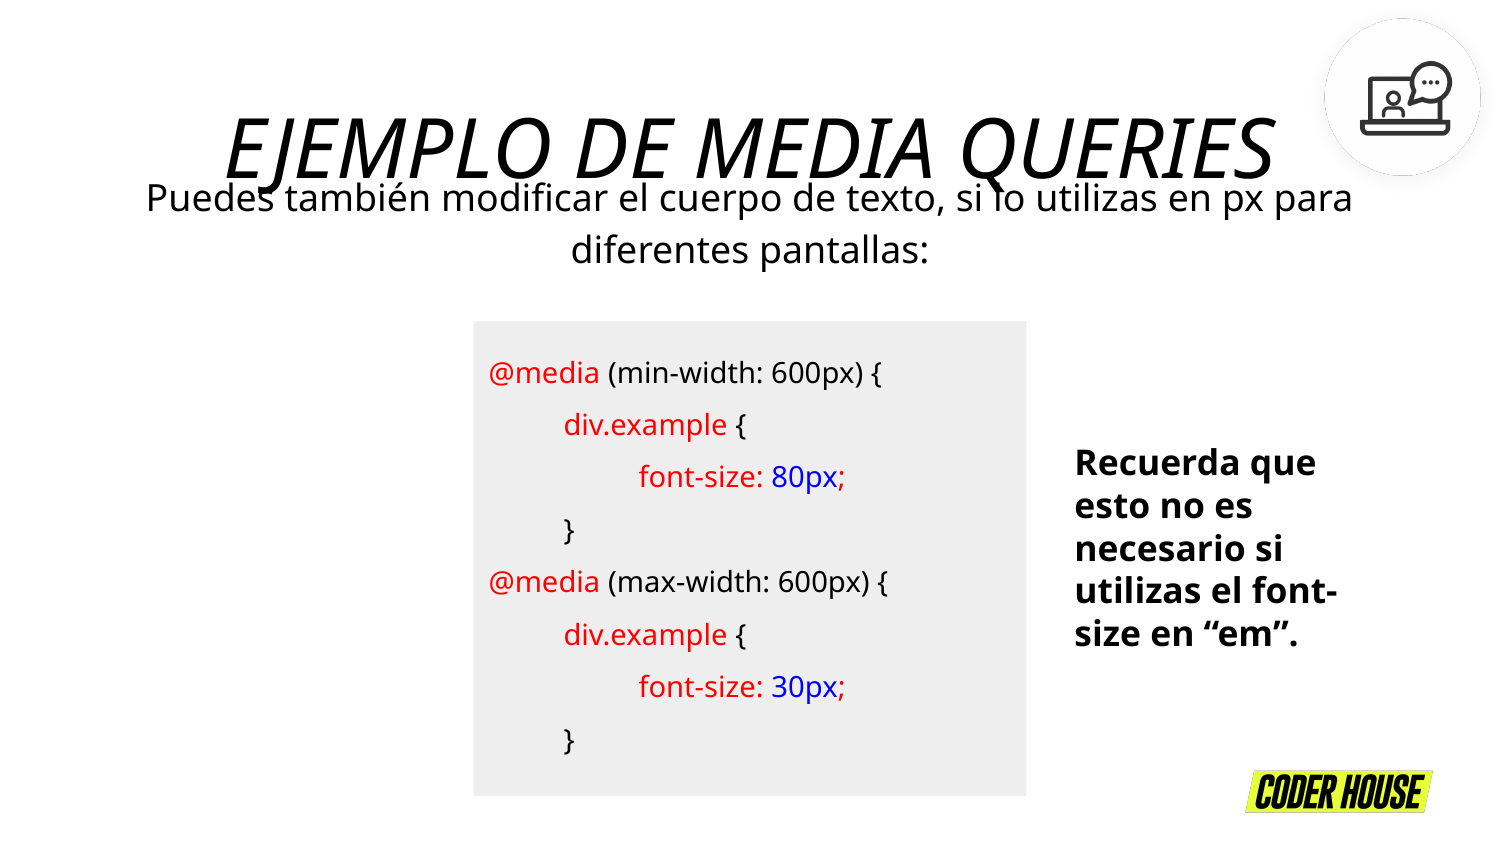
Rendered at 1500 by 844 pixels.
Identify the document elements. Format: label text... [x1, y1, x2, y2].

text_box Recuerda que esto no es necesario si utilizas el font-size en “em”. [1059, 432, 1402, 662]
text_box EJEMPLO DE MEDIA QUERIES [105, 65, 1299, 180]
text_box @media (min-width: 600px) { div.example { font-size: 80px; } @media (max-width: 600px) { div.example { font-size: 30px; } [473, 348, 1027, 797]
text_box Puedes también modificar el cuerpo de texto, si lo utilizas en px para diferentes pantallas: [119, 180, 1381, 348]
picture [1241, 764, 1437, 819]
picture [1305, 0, 1500, 195]
